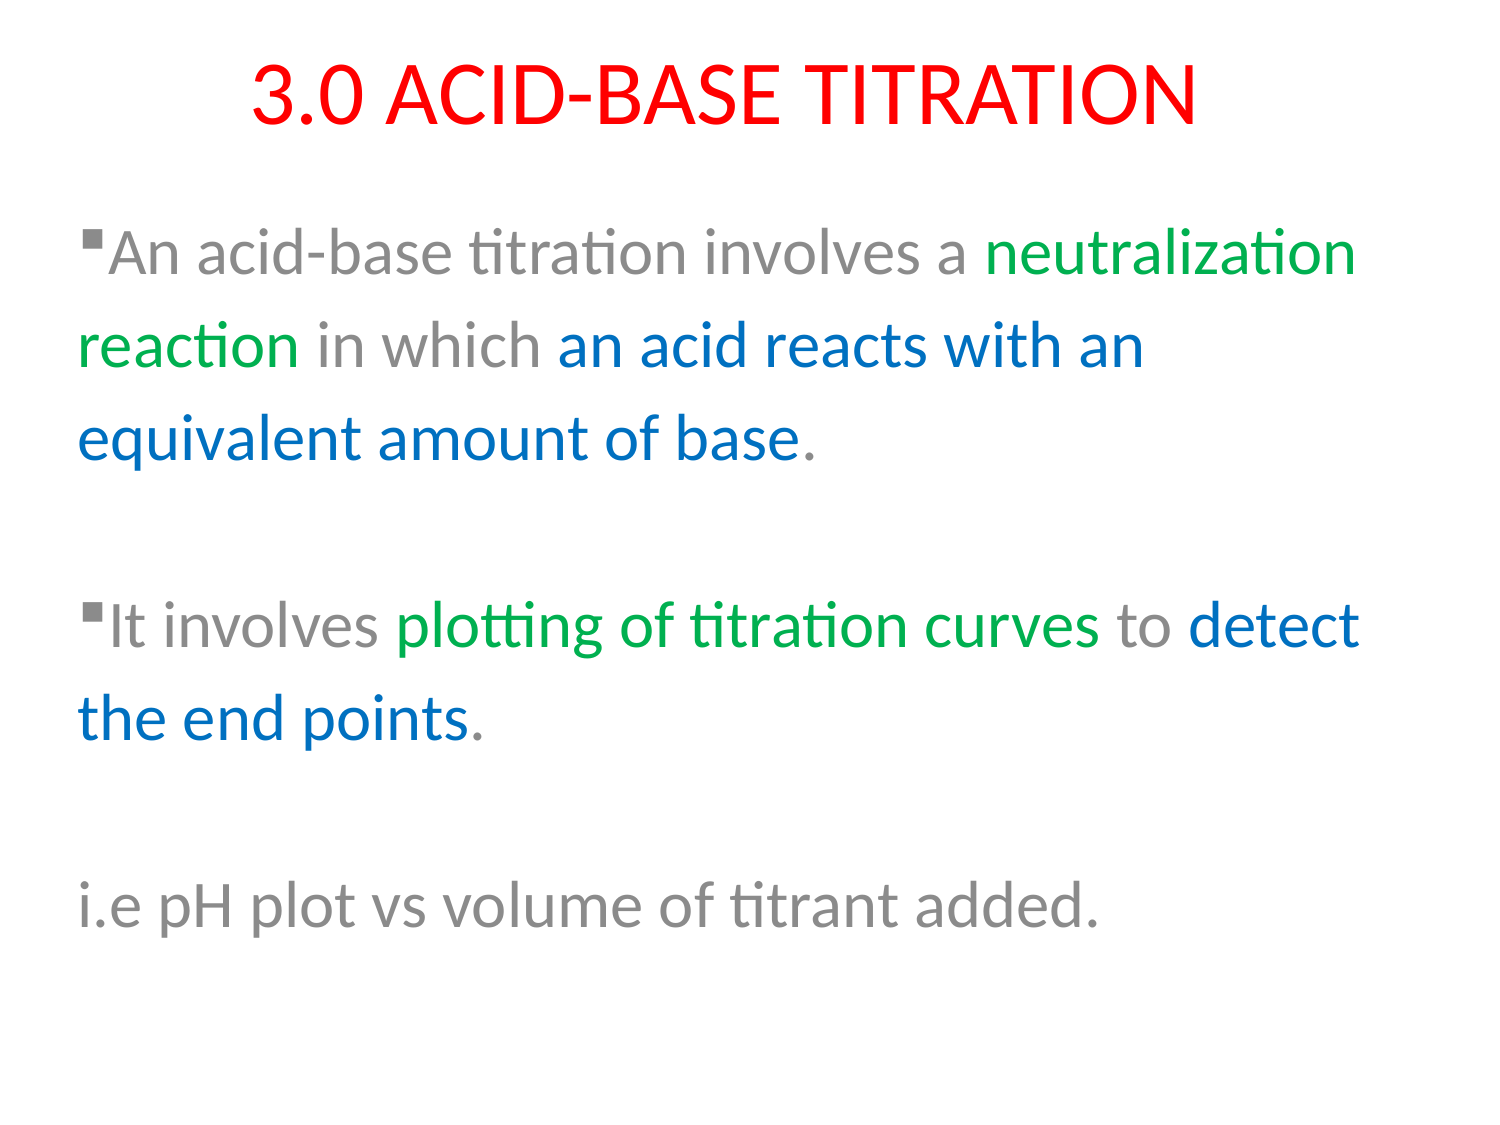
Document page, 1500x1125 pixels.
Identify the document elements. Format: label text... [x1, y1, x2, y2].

title 3.0 ACID-BASE TITRATION [87, 24, 1363, 151]
subtitle An acid-base titration involves a neutralization reaction in which an acid reacts with an equivalent amount of base. It involves plotting of titration curves to detect the end points. i.e pH plot vs volume of titrant added. [62, 200, 1400, 1063]
